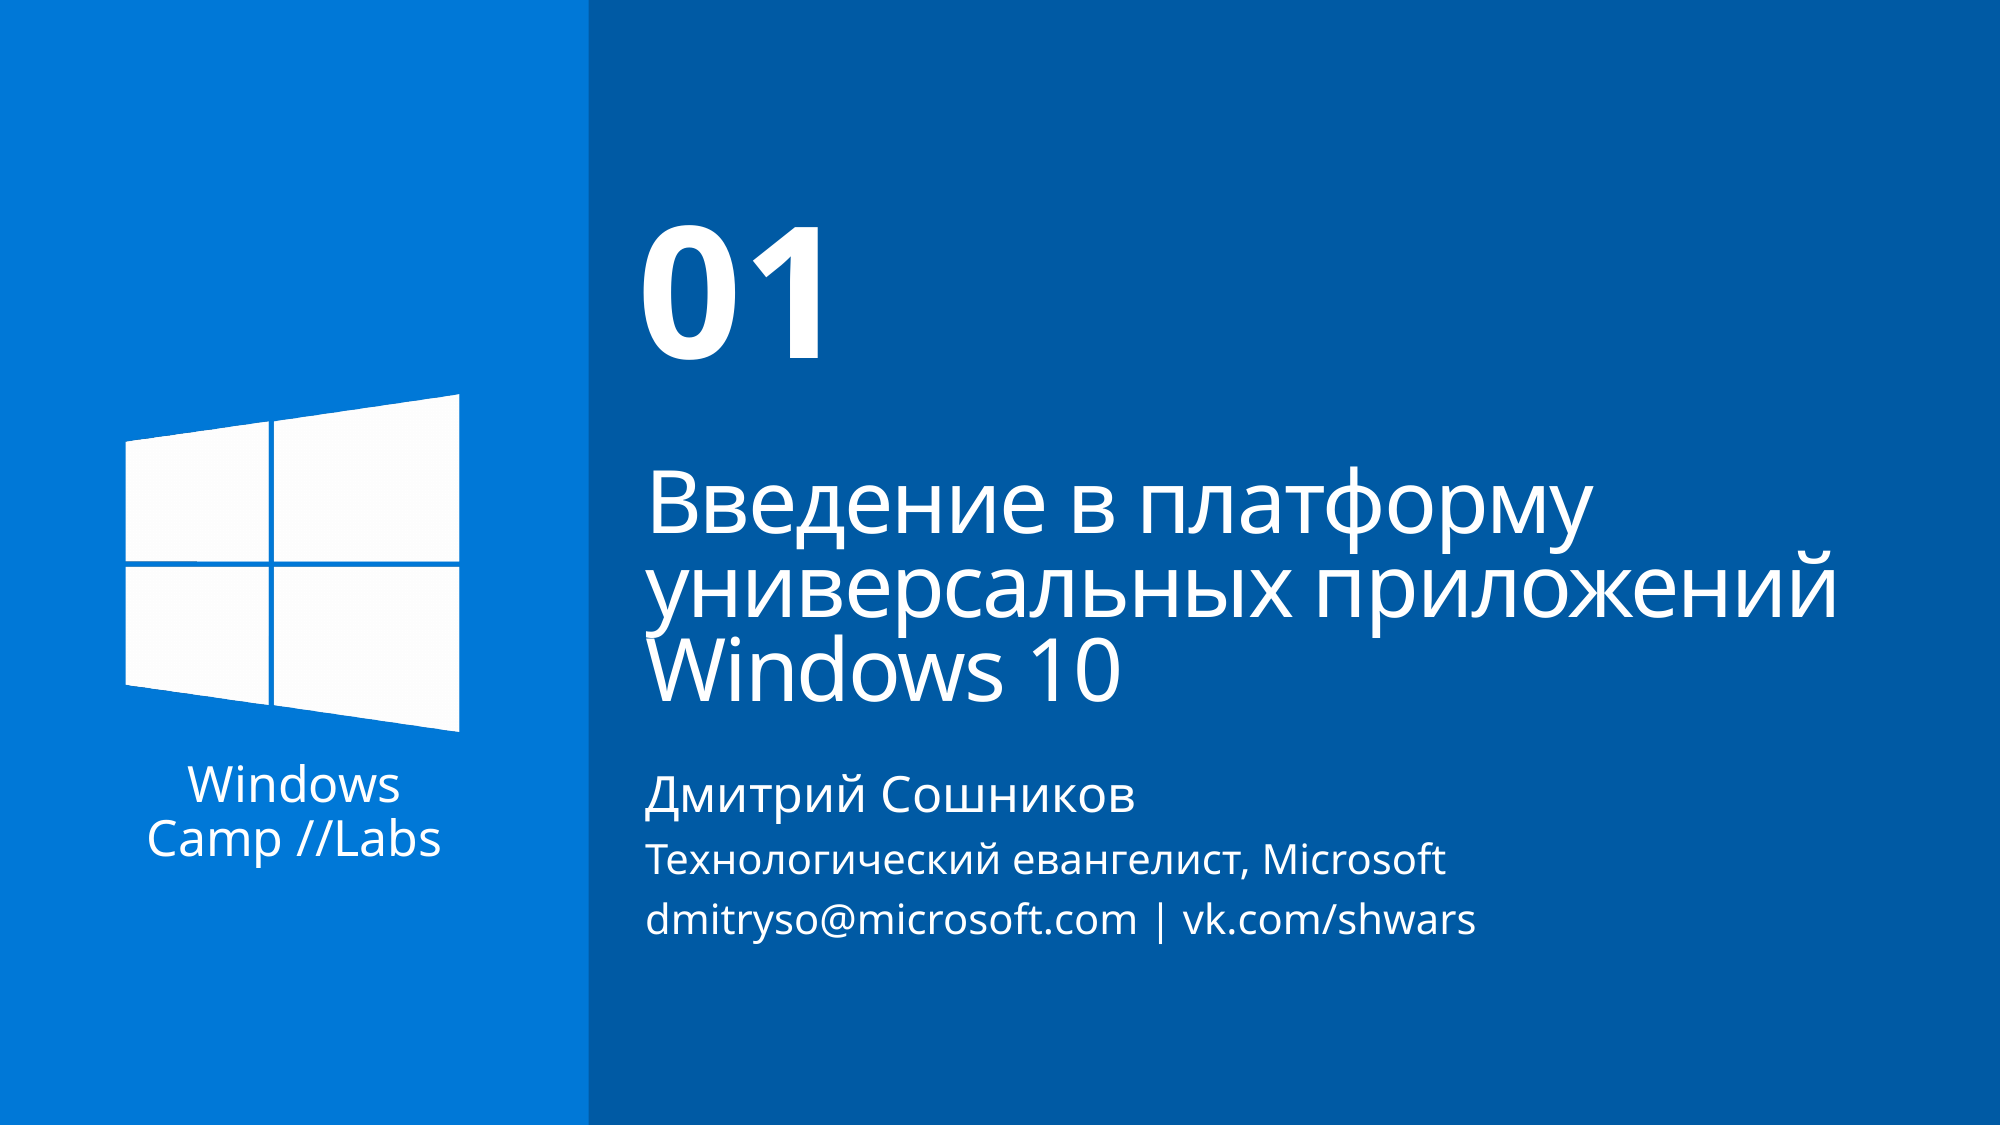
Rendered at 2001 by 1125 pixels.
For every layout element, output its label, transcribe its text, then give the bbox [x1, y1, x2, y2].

text_box 01 [623, 168, 863, 403]
picture [125, 394, 464, 732]
list Дмитрий Сошников Технологический евангелист, Microsoft dmitryso@microsoft.com | vk.com/shwars [621, 734, 1879, 1036]
title Введение в платформу универсальных приложений Windows 10 [621, 77, 1879, 734]
